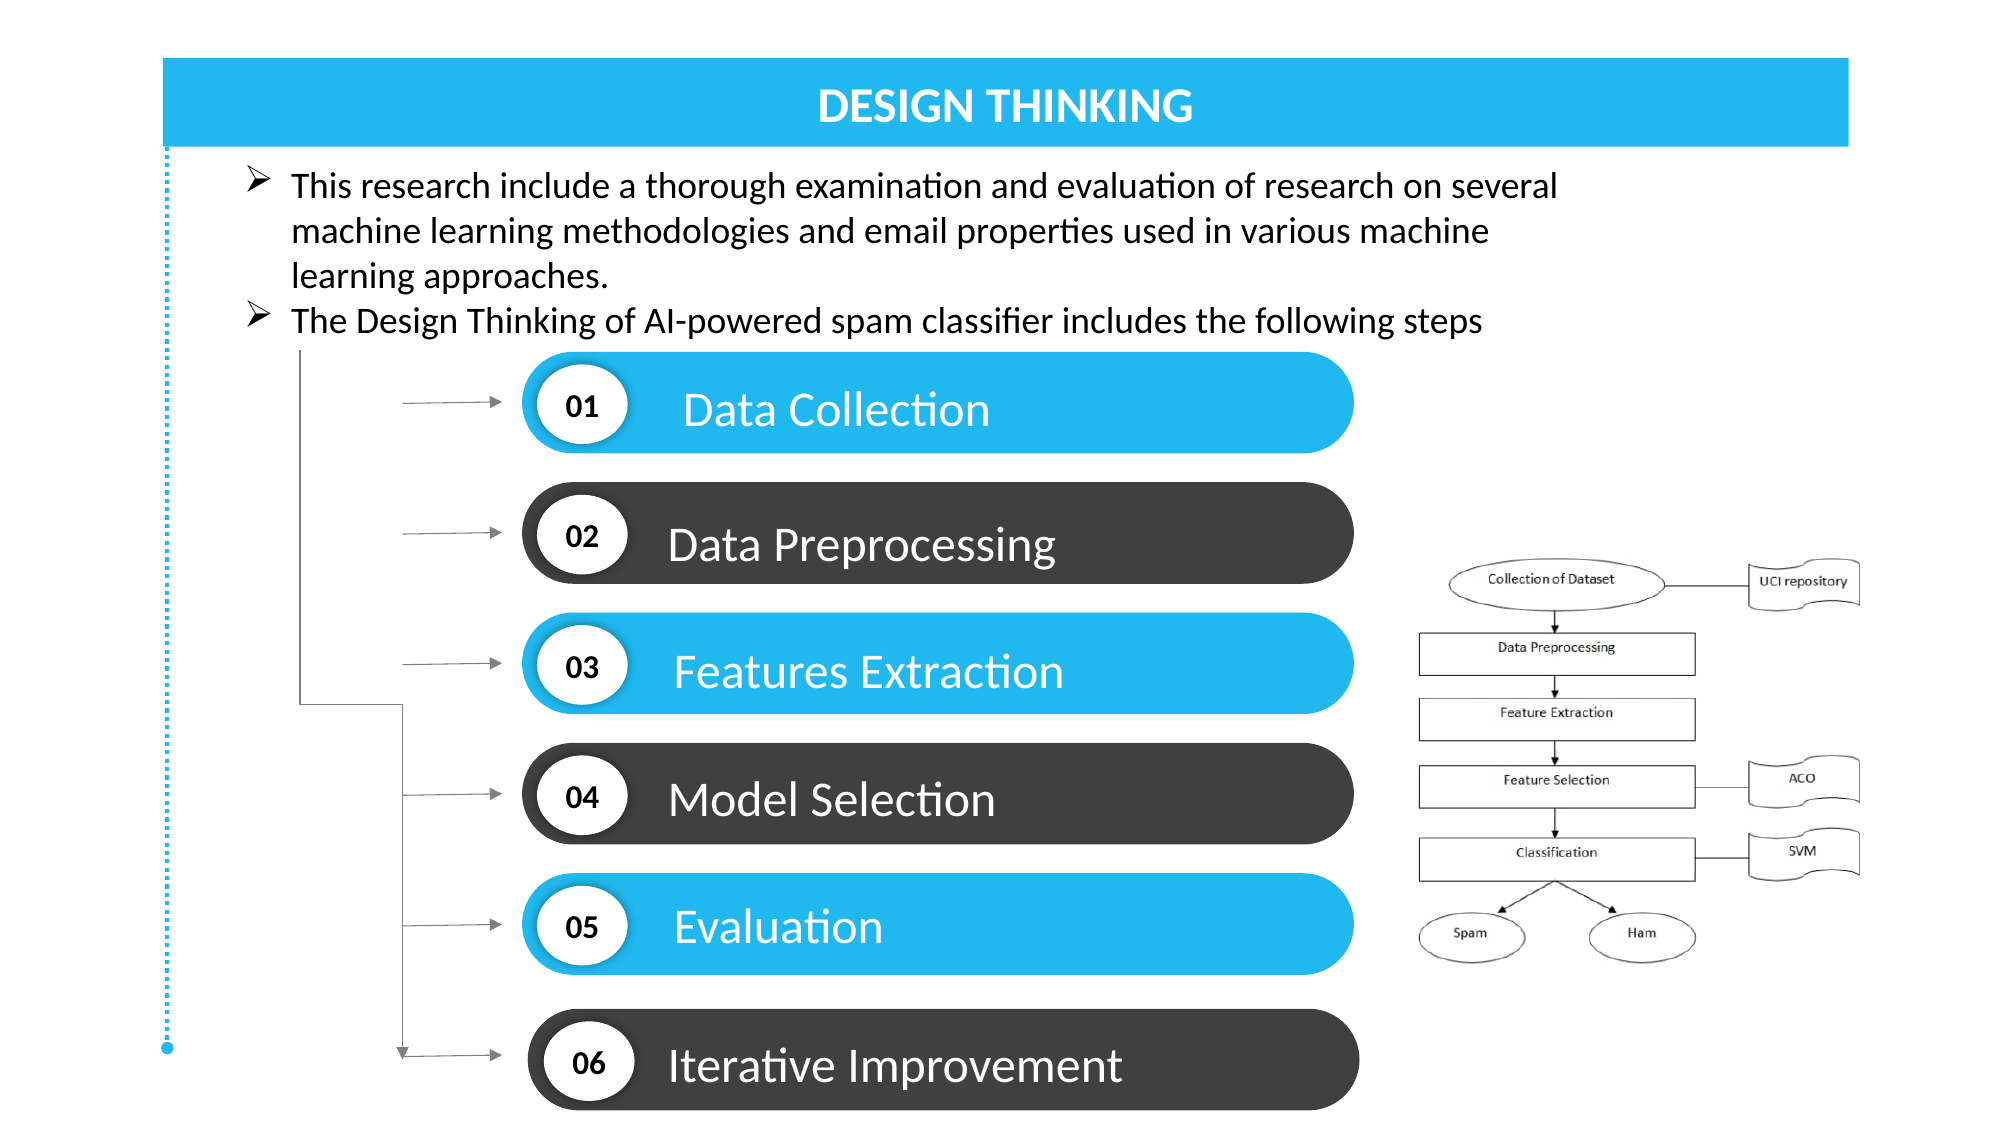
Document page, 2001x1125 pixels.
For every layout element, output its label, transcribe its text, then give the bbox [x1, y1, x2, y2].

text_box [526, 1007, 1361, 1112]
text_box Iterative Improvement [652, 1025, 1265, 1100]
text_box DESIGN THINKING [162, 57, 1850, 148]
text_box This research include a thorough examination and evaluation of research on several machine learning methodologies and email properties used in various machine learning approaches. The Design Thinking of AI-powered spam classifier includes the following steps [229, 153, 1613, 349]
picture [1395, 515, 1973, 971]
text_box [0, 653, 706, 757]
text_box 06 [542, 1020, 636, 1102]
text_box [522, 351, 1354, 975]
